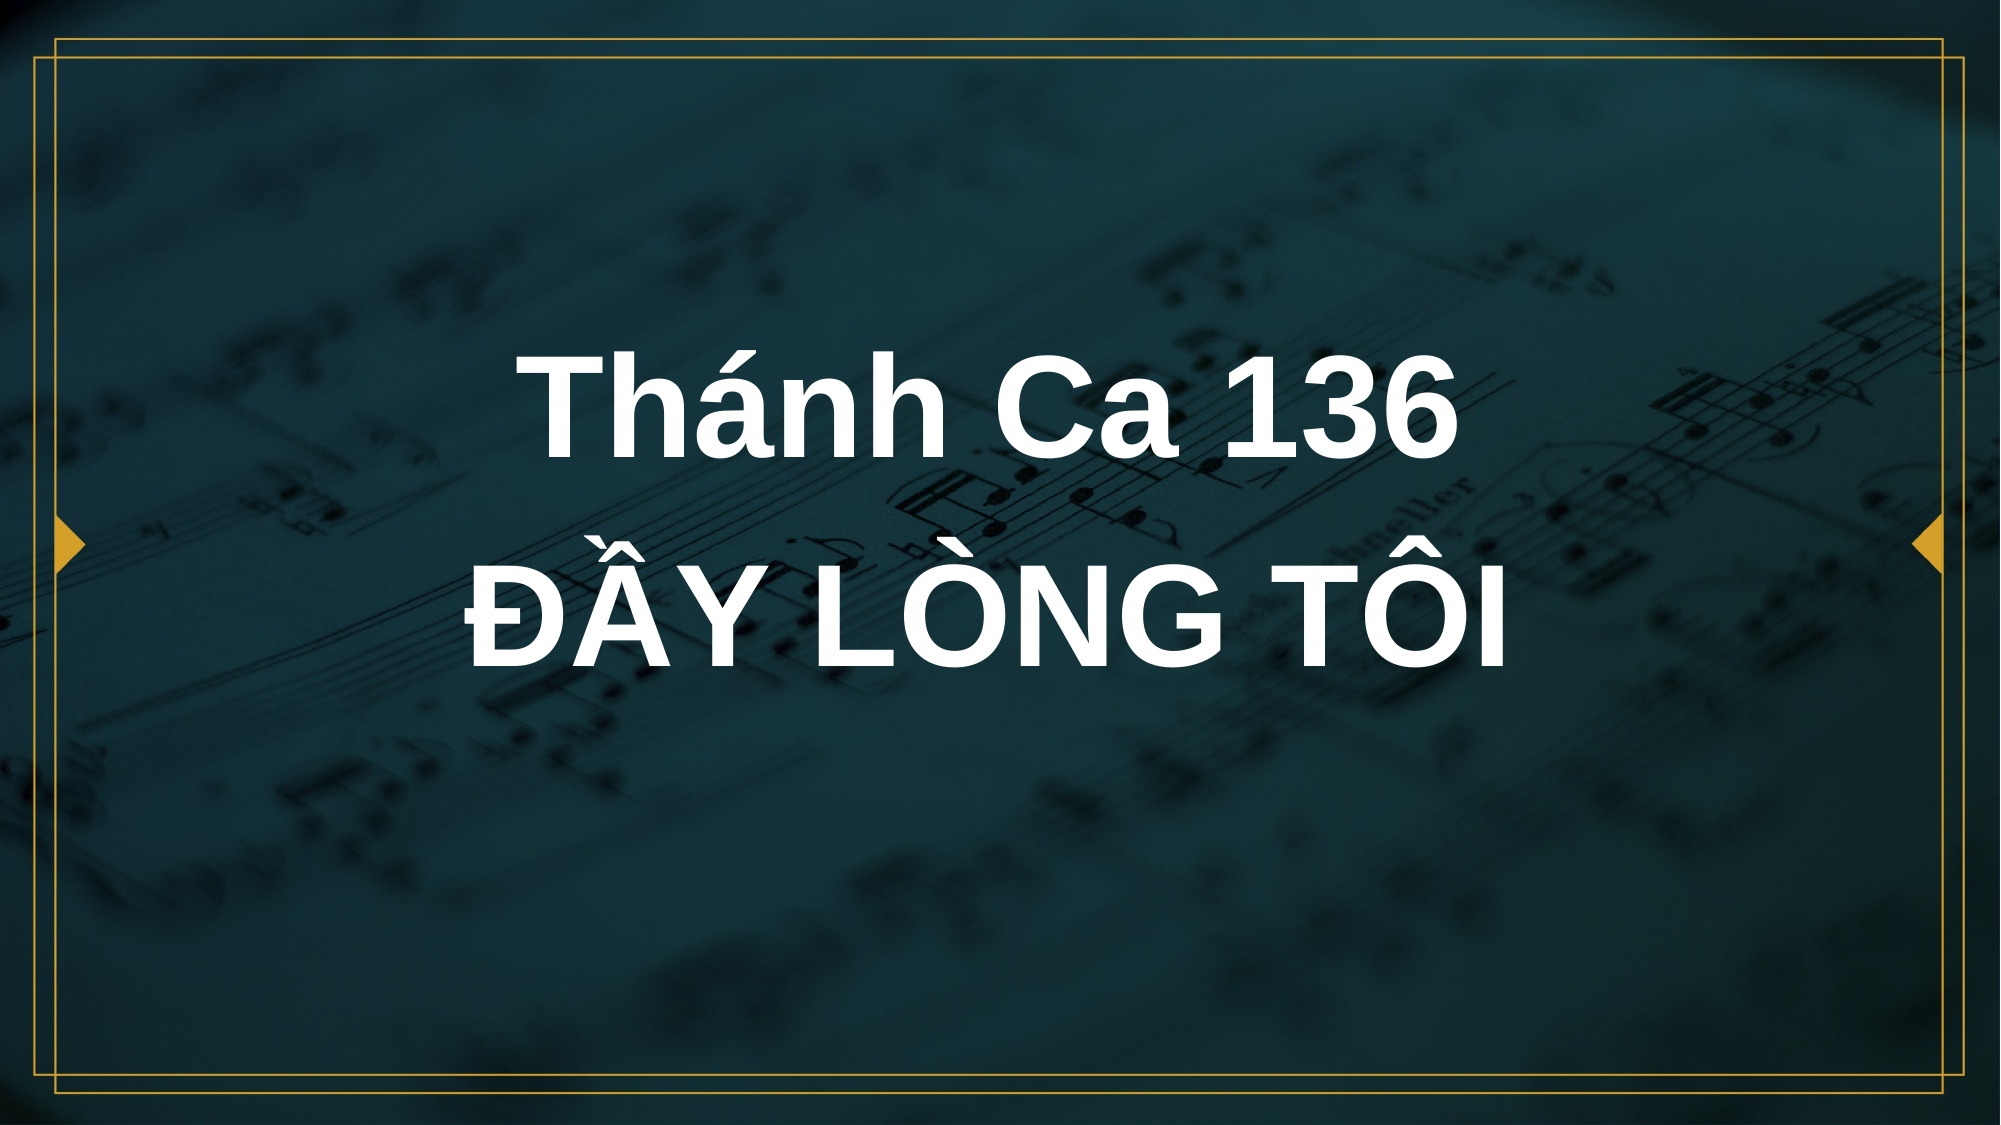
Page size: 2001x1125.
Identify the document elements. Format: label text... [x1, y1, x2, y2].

picture [0, 0, 2000, 1125]
title Thánh Ca 136 ĐẦY LÒNG TÔI [103, 151, 1875, 821]
